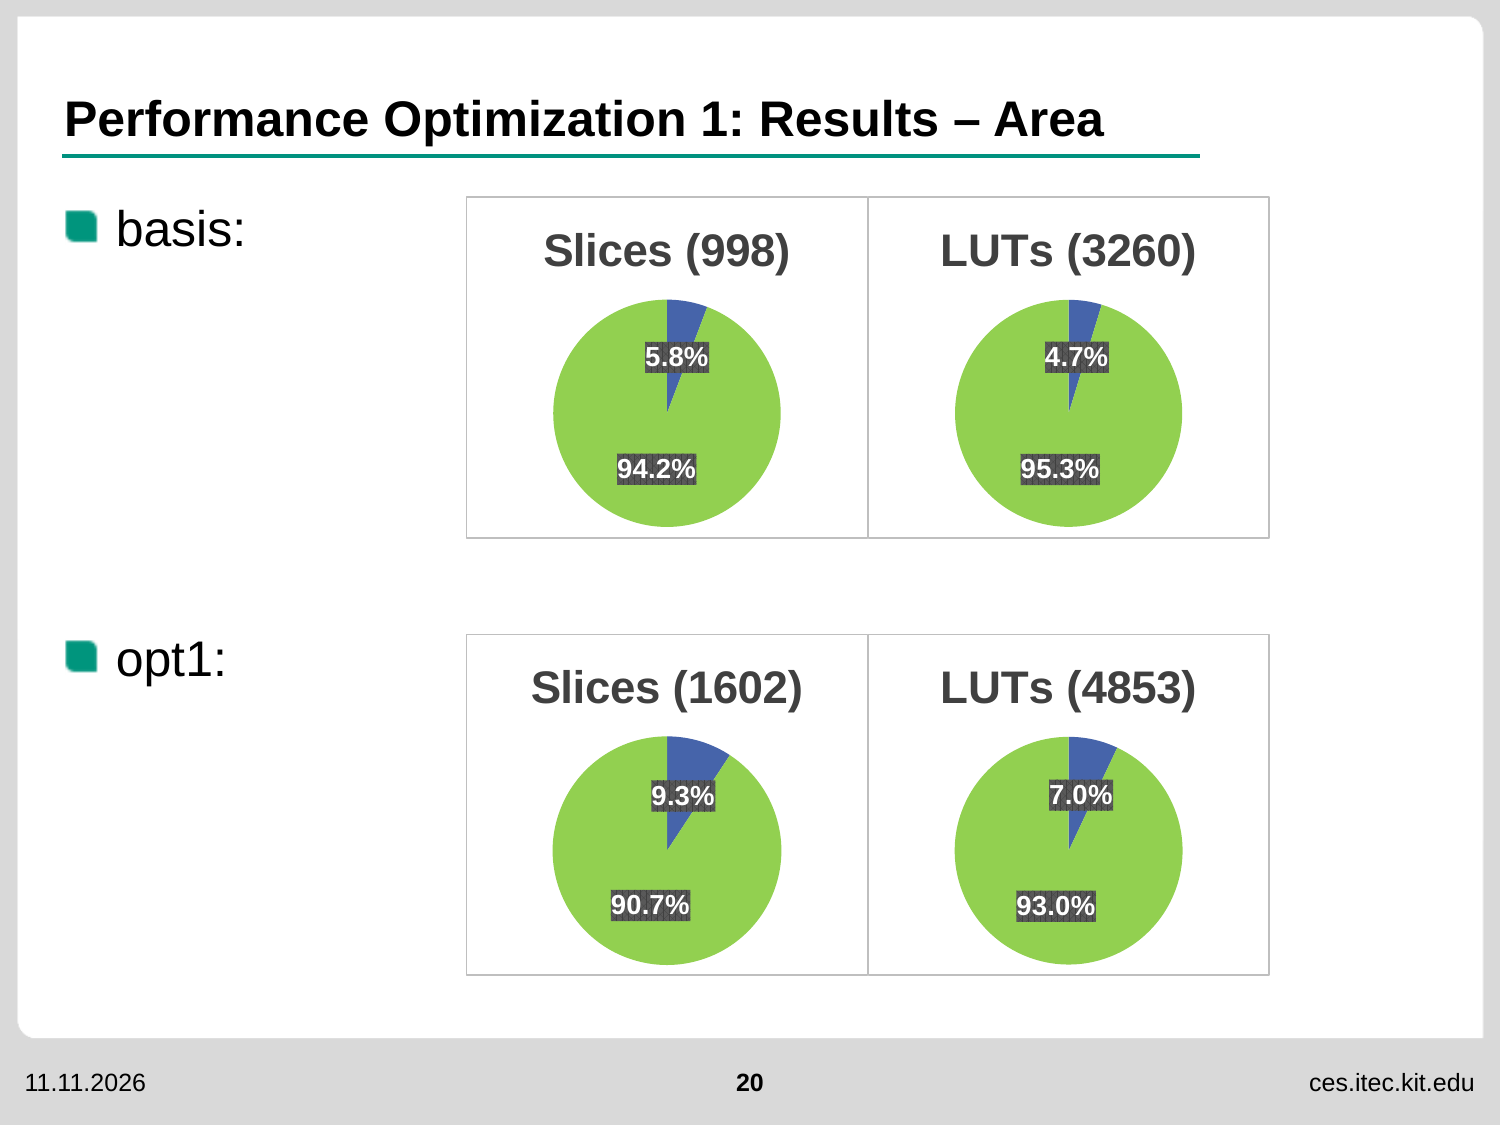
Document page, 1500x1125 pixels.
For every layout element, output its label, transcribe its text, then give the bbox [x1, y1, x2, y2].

chart [465, 195, 1270, 539]
chart [465, 633, 1270, 977]
title Performance Optimization 1: Results – Area [63, 54, 1418, 148]
text_box basis: opt1: [64, 196, 1436, 1000]
picture [0, 0, 1500, 1125]
